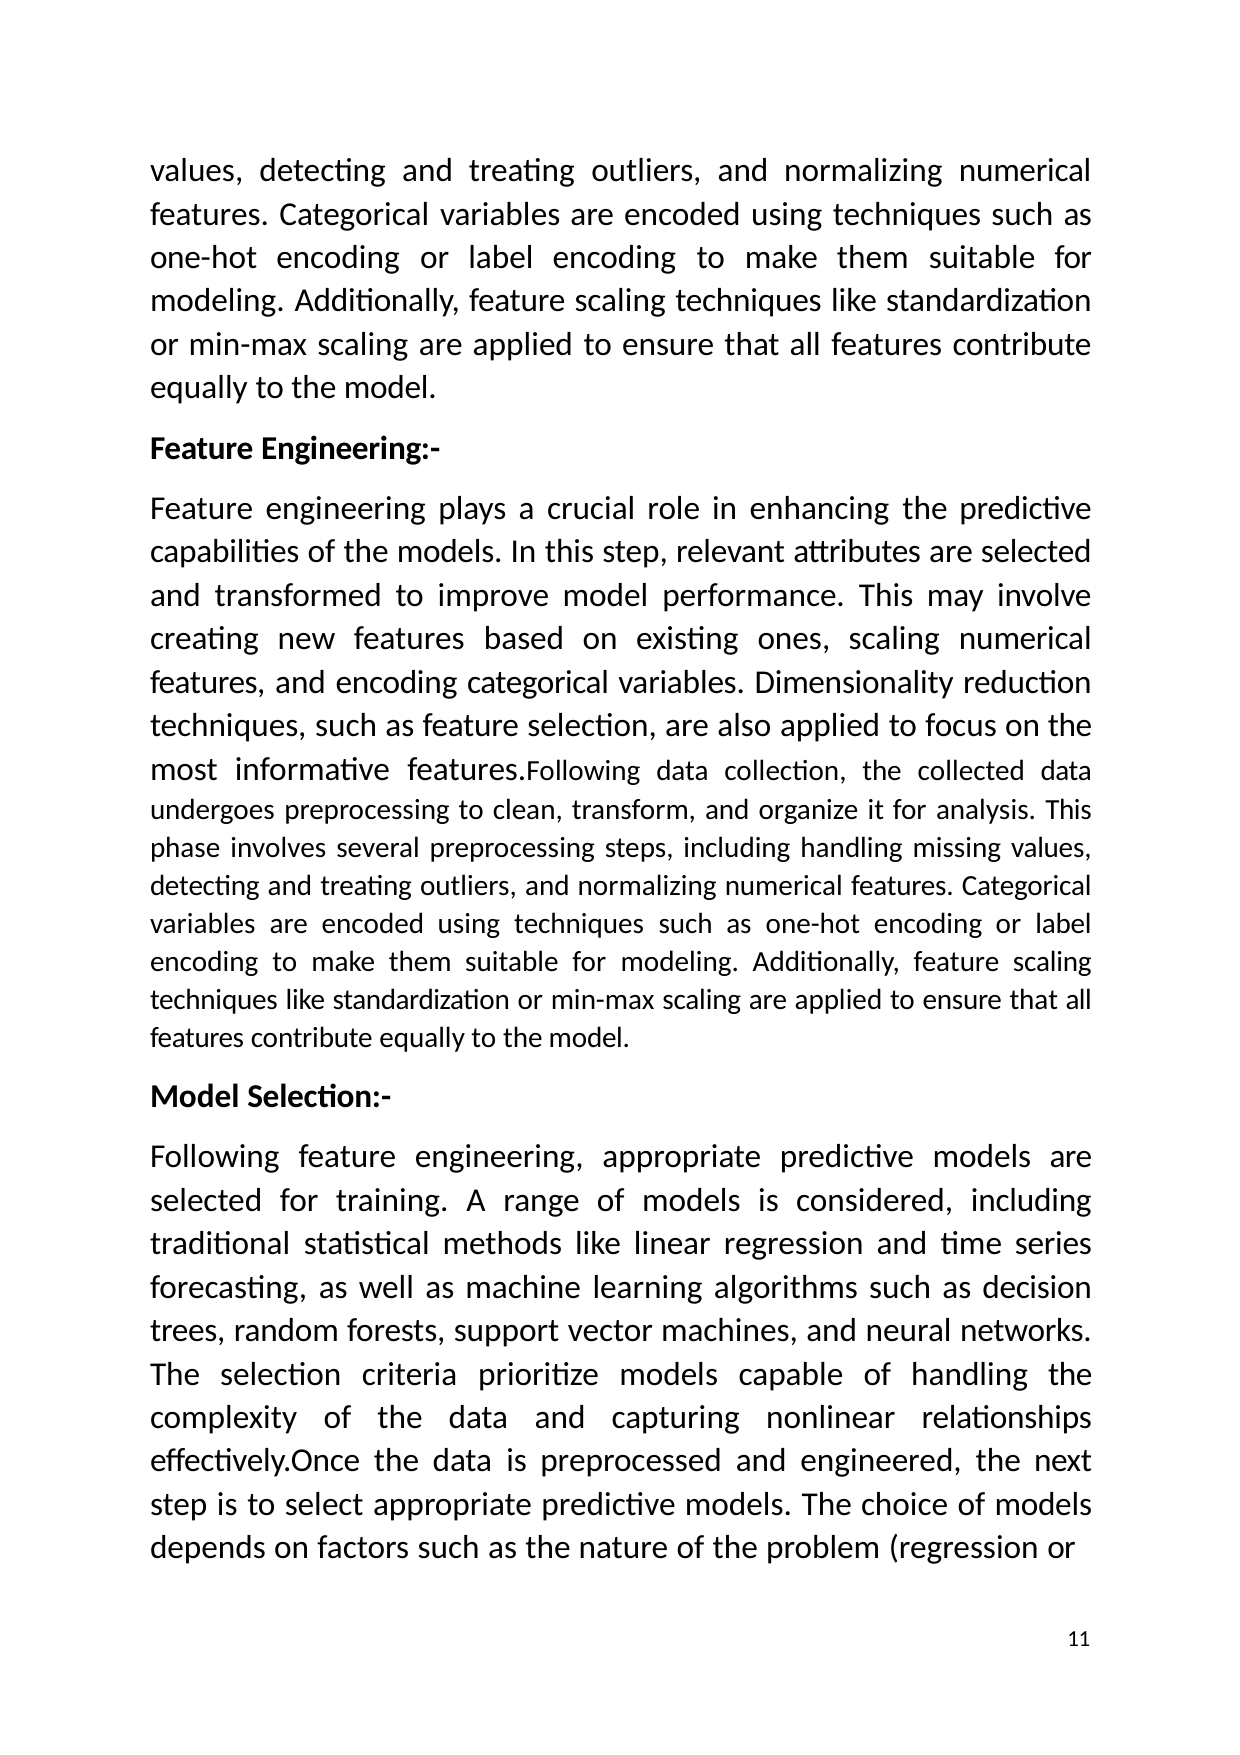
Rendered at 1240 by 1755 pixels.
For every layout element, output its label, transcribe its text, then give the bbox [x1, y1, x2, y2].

slide_number 11 [1061, 1627, 1099, 1755]
text_box values, detecting and treating outliers, and normalizing numerical features. Categorical variables are encoded using techniques such as one-hot encoding or label encoding to make them suitable for modeling. Additionally, feature scaling techniques like standardization or min-max scaling are applied to ensure that all features contribute equally to the model. Feature Engineering:- Feature engineering plays a crucial role in enhancing the predictive capabilities of the models. In this step, relevant attributes are selected and transformed to improve model performance. This may involve creating new features based on existing ones, scaling numerical features, and encoding categorical variables. Dimensionality reduction techniques, such as feature selection, are also applied to focus on the most informative features.Following data collection, the collected data undergoes preprocessing to clean, transform, and organize it for analysis. This phase involves several preprocessing steps, including handling missing values, detecting and treating outliers, and normalizing numerical features. Categorical variables are encoded using techniques such as one-hot encoding or label encoding to make them suitable for modeling. Additionally, feature scaling techniques like standardization or min-max scaling are applied to ensure that all features contribute equally to the model. Model Selection:- Following feature engineering, appropriate predictive models are selected for training. A range of models is considered, including traditional statistical methods like linear regression and time series forecasting, as well as machine learning algorithms such as decision trees, random forests, support vector machines, and neural networks. The selection criteria prioritize models capable of handling the complexity of the data and capturing nonlinear relationships effectively.Once the data is preprocessed and engineered, the next step is to select appropriate predictive models. The choice of models depends on factors such as the nature of the problem (regression or [147, 142, 1093, 1566]
